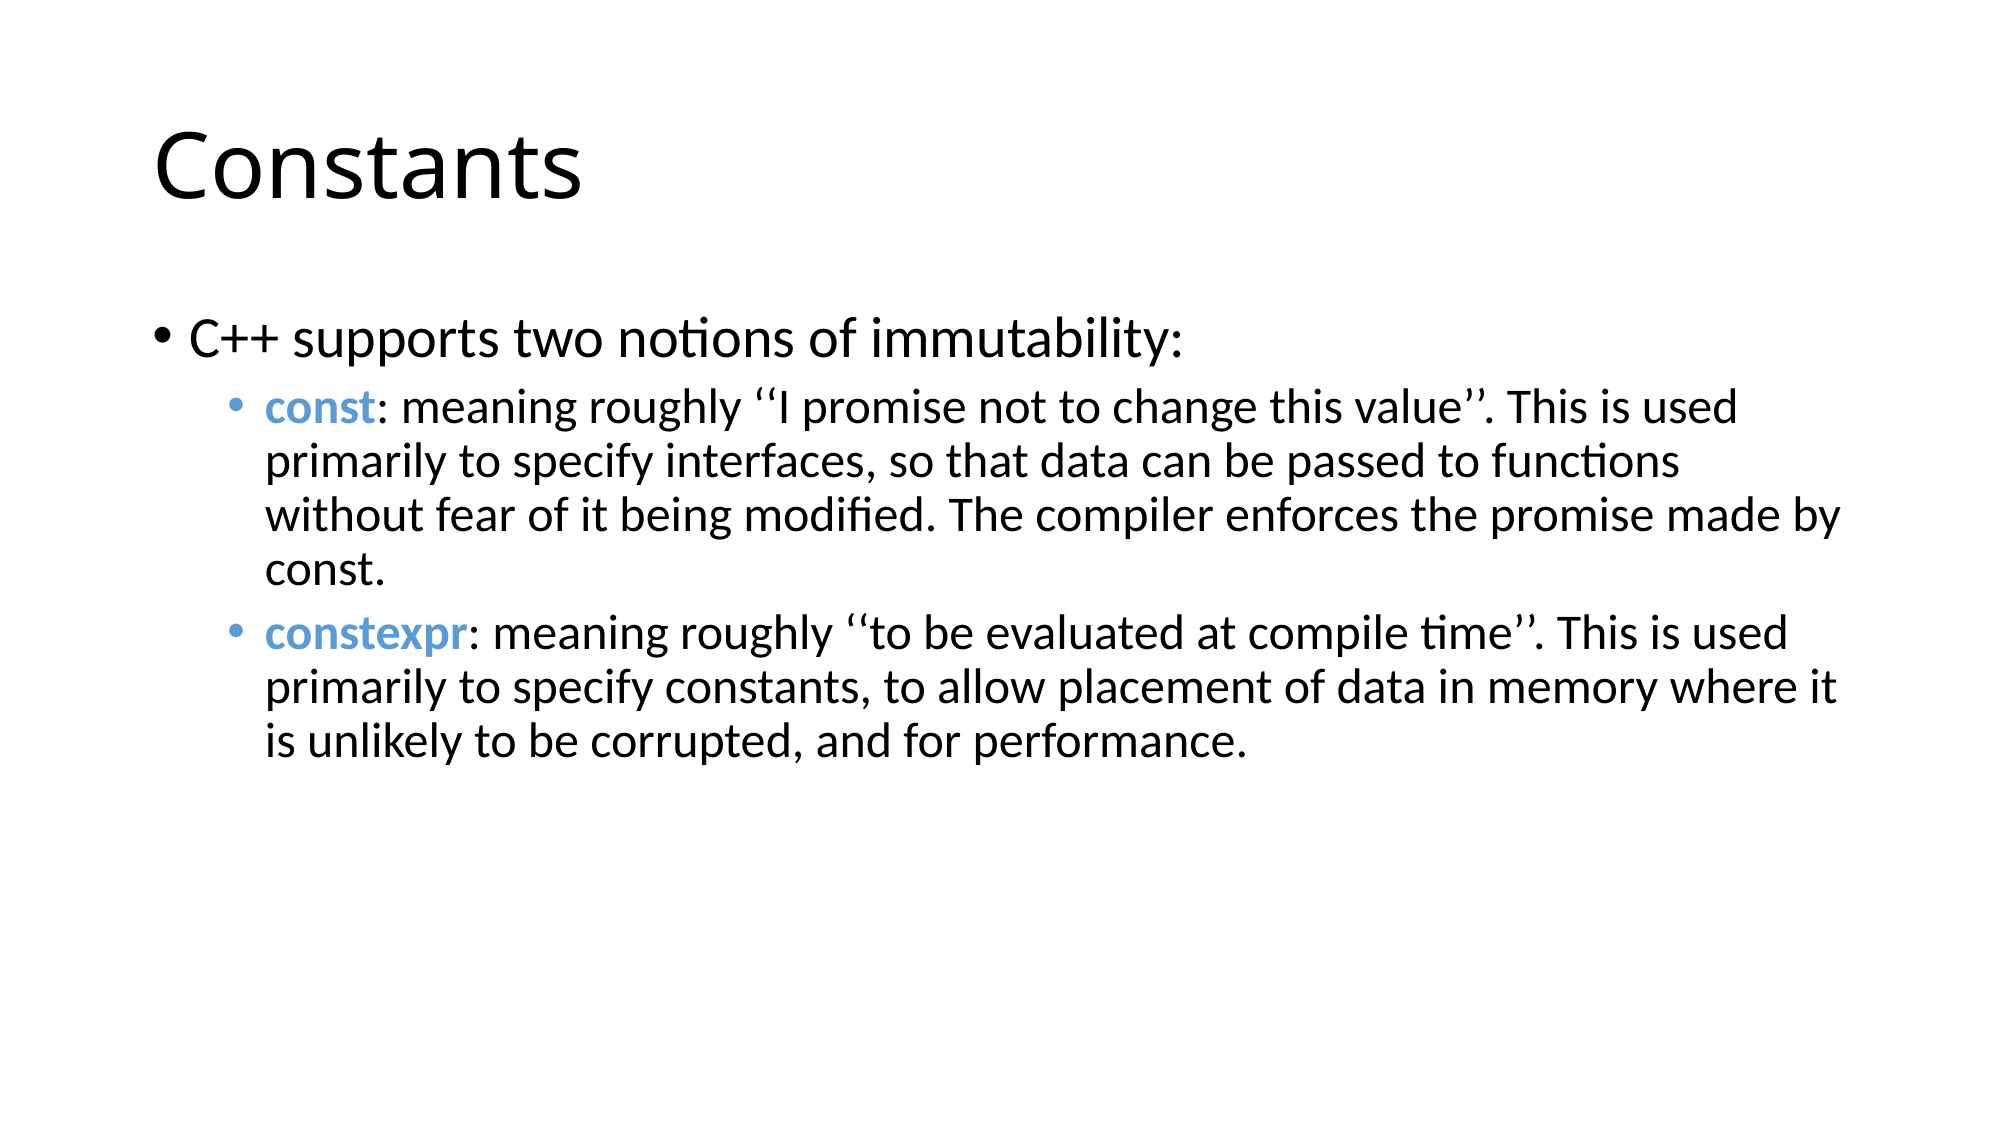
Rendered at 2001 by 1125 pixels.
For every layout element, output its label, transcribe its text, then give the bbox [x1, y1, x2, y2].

title Constants [137, 59, 1863, 278]
list C++ supports two notions of immutability: const: meaning roughly ‘‘I promise not to change this value’’. This is used primarily to specify interfaces, so that data can be passed to functions without fear of it being modiﬁed. The compiler enforces the promise made by const. constexpr: meaning roughly ‘‘to be evaluated at compile time’’. This is used primarily to specify constants, to allow placement of data in memory where it is unlikely to be corrupted, and for performance. [137, 299, 1863, 1014]
